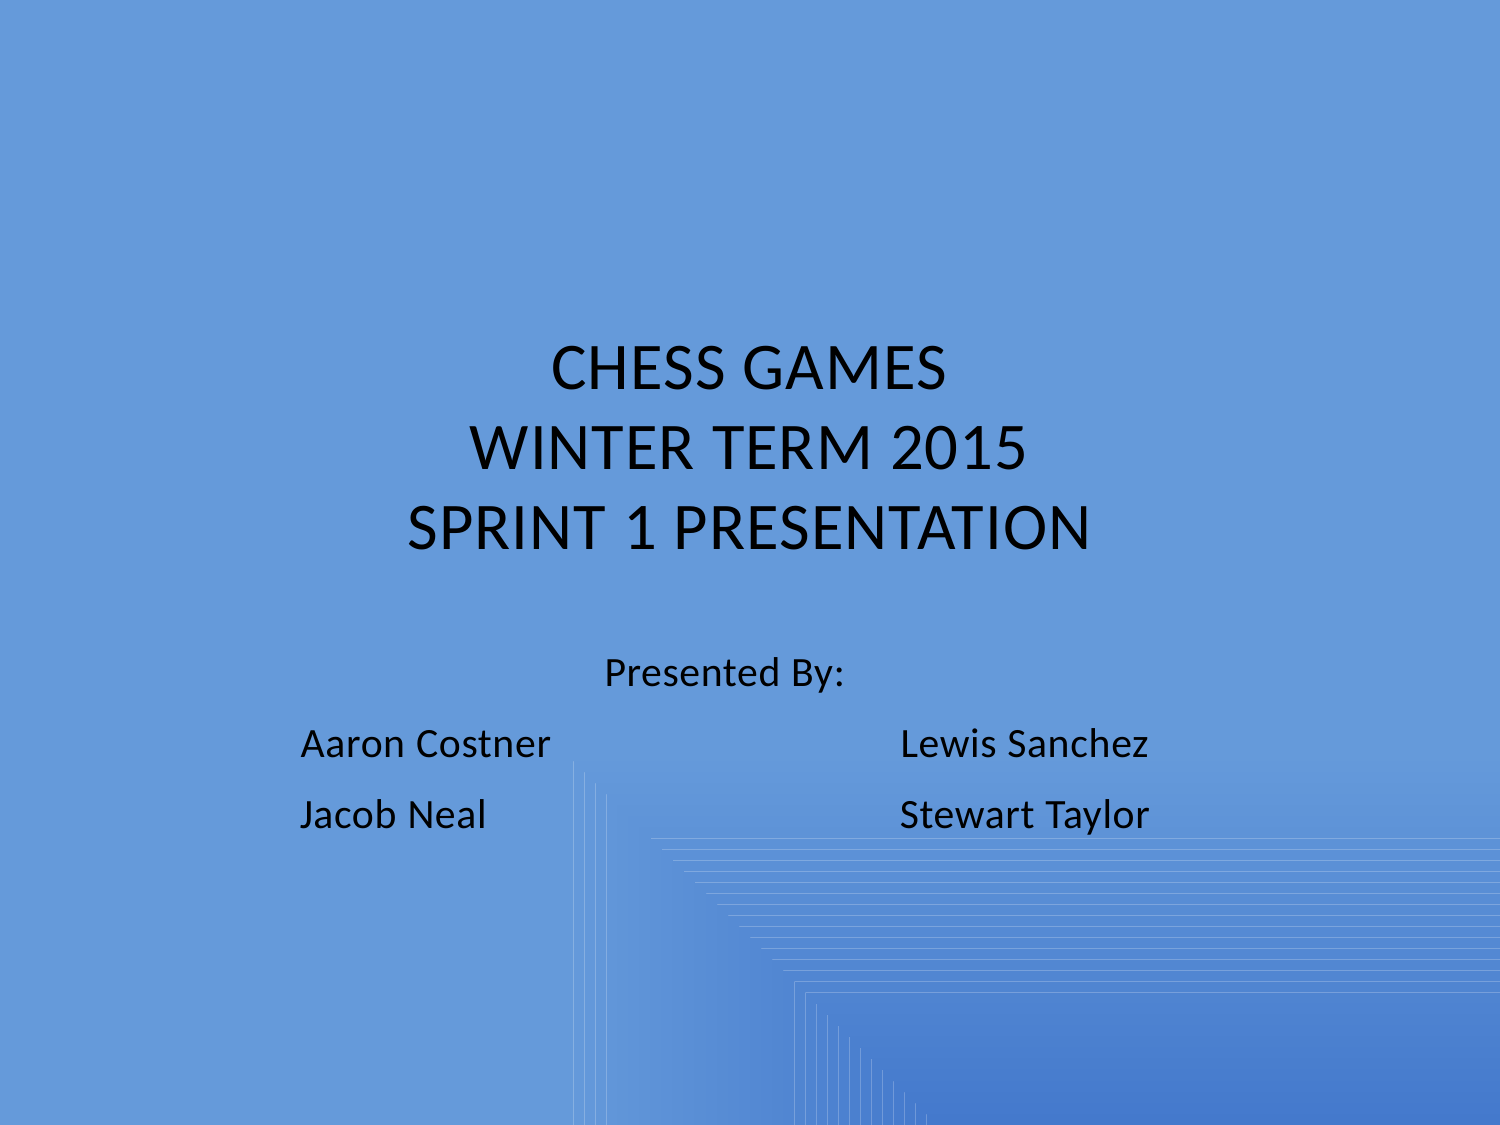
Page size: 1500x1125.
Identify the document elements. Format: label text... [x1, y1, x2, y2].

subtitle Presented By: Aaron Costner Lewis Sanchez Jacob Neal Stewart Taylor [200, 637, 1250, 925]
title Chess Games Winter Term 2015 Sprint 1 Presentation [112, 329, 1388, 571]
